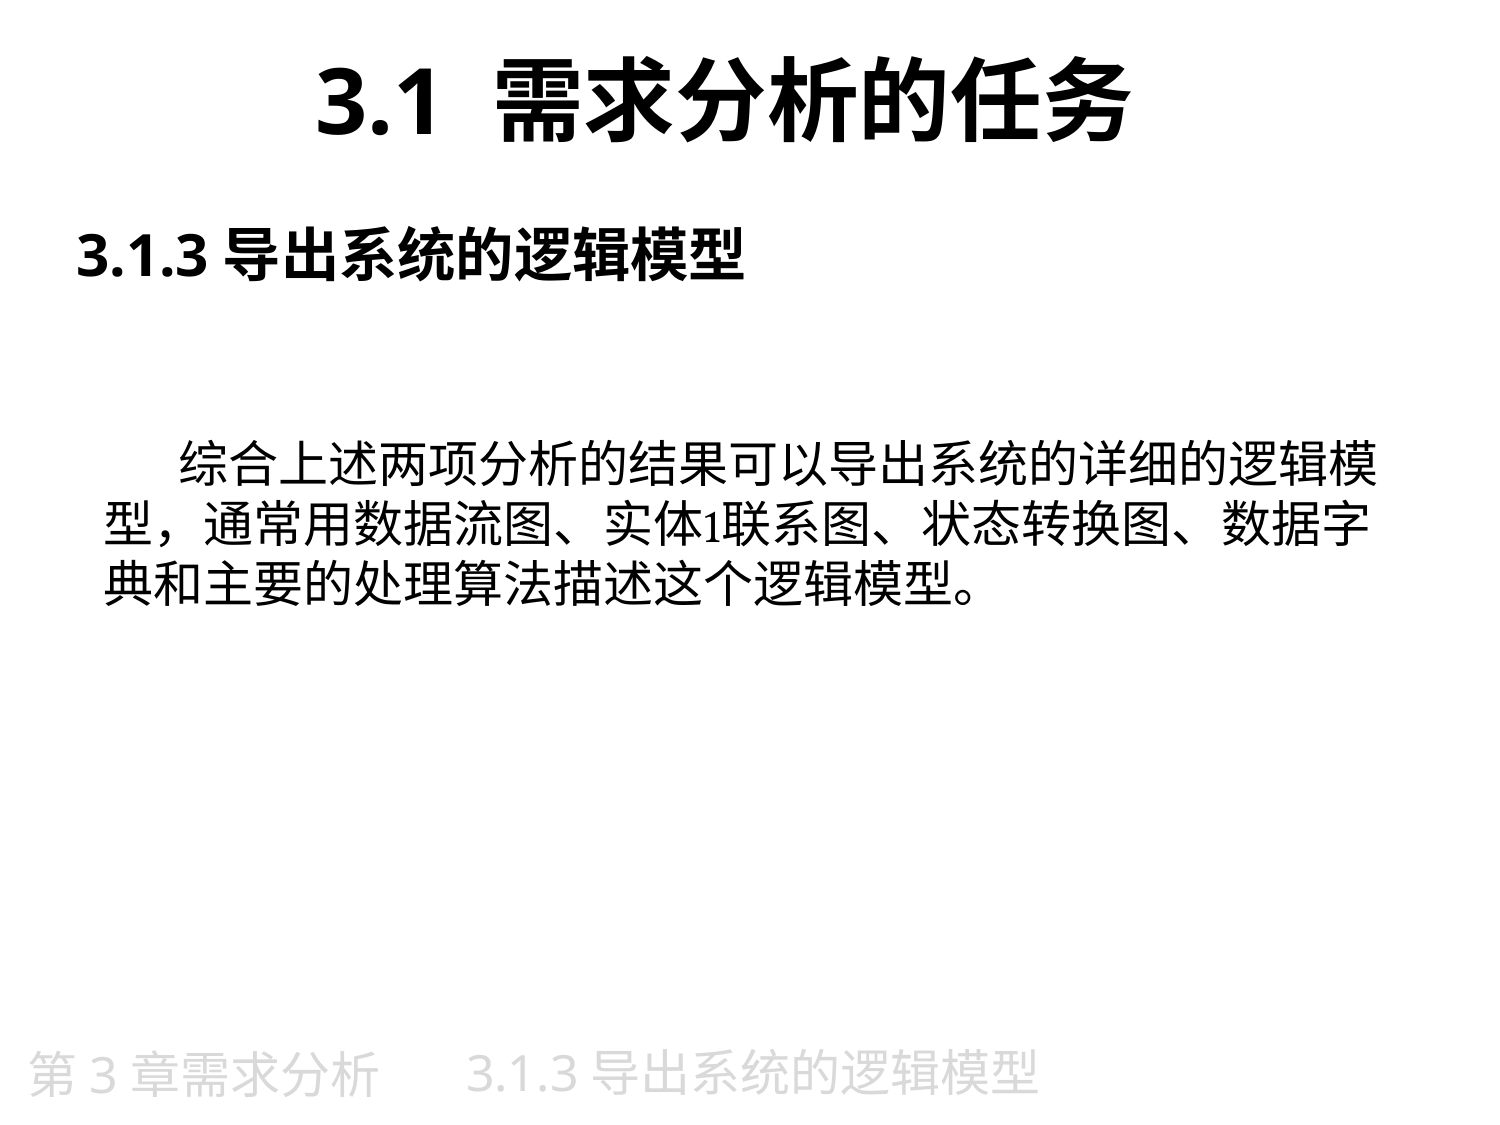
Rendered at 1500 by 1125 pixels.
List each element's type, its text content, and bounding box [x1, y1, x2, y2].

text_box 3.1.3导出系统的逻辑模型 [59, 209, 885, 298]
title 3.1 需求分析的任务 [49, 3, 1400, 192]
text_box 第3章需求分析 [0, 1034, 431, 1113]
text_box 综合上述两项分析的结果可以导出系统的详细的逻辑模型，通常用数据流图、实体联系图、状态转换图、数据字典和主要的处理算法描述这个逻辑模型。 [86, 423, 1402, 621]
text_box 3.1.3导出系统的逻辑模型 [419, 1032, 1087, 1111]
